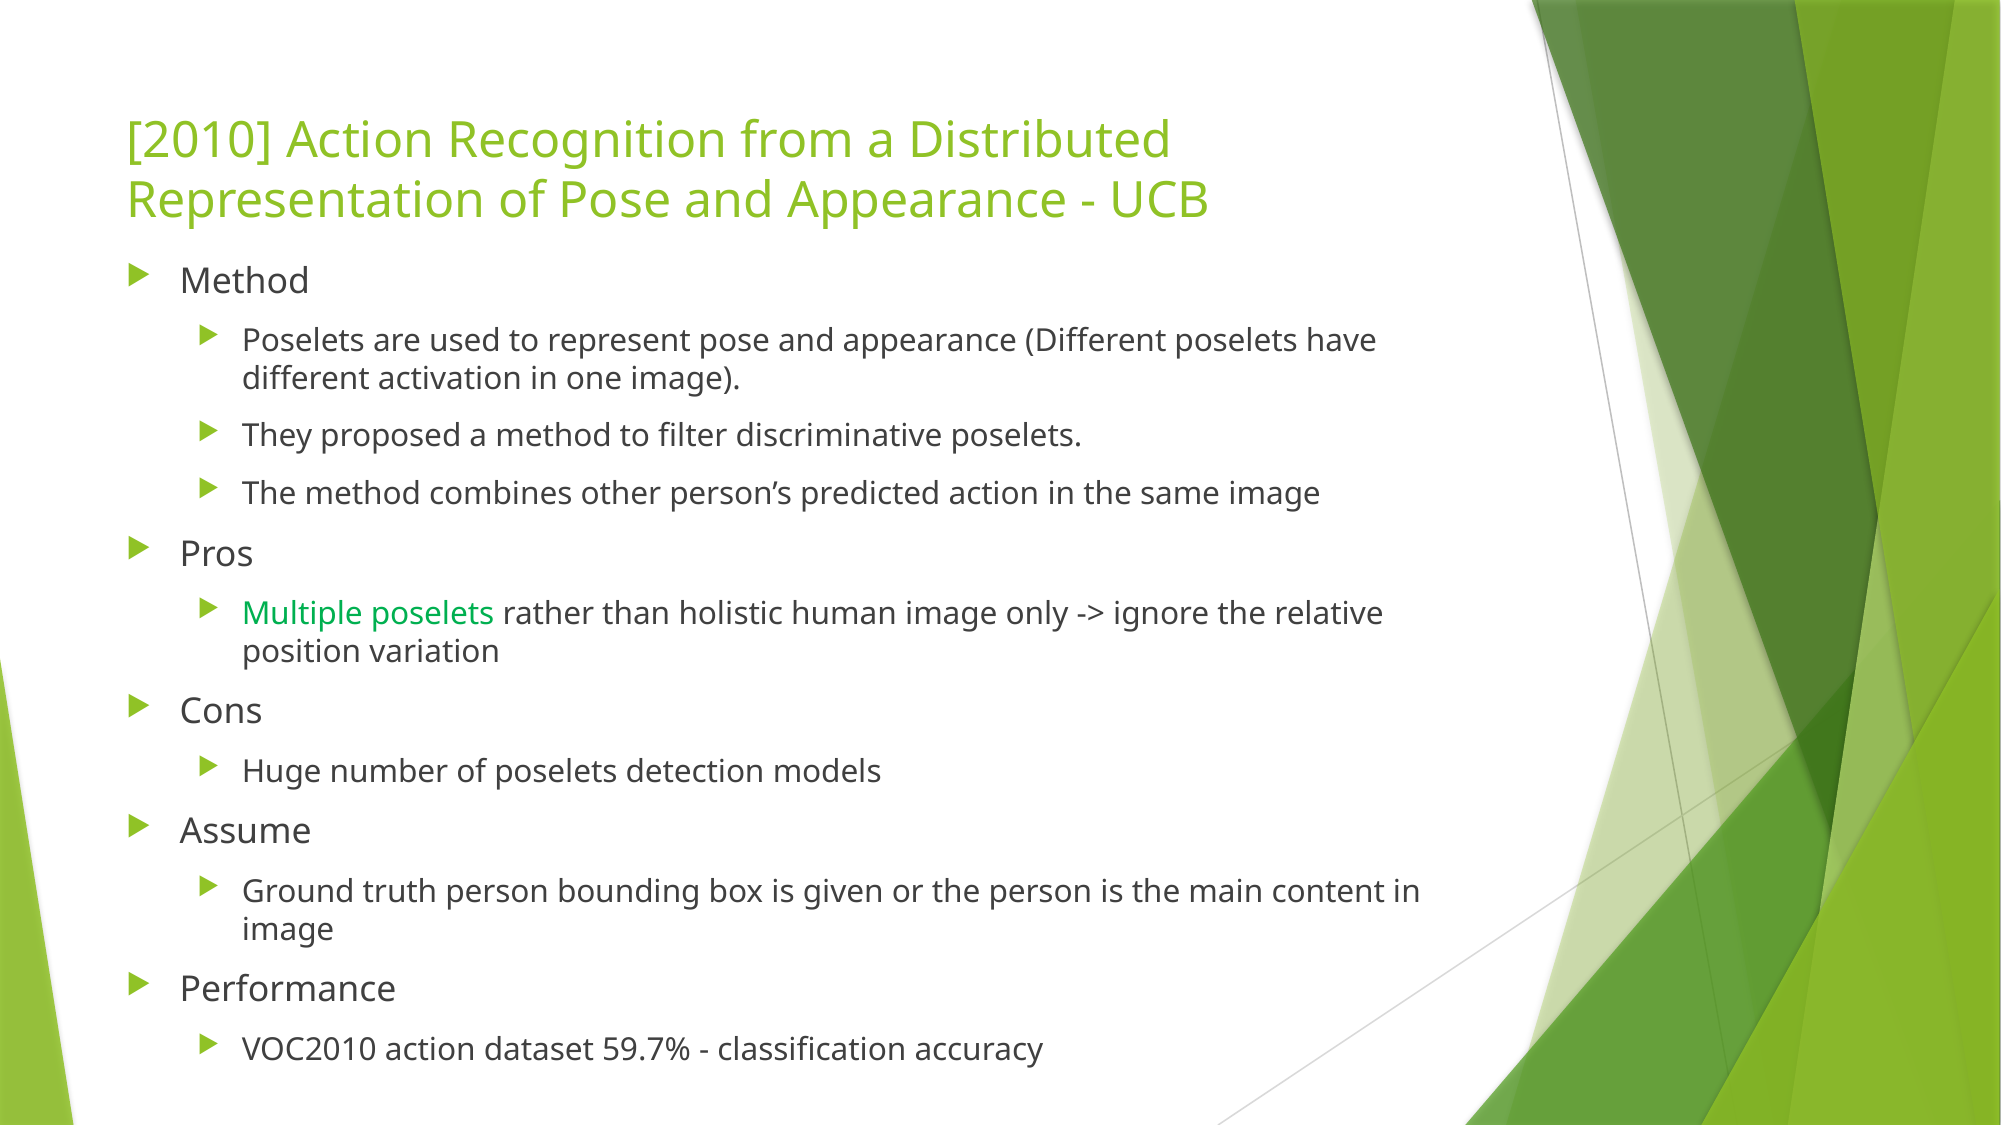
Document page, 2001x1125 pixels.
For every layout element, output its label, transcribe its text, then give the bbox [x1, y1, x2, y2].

title [2010] Action Recognition from a Distributed Representation of Pose and Appearance - UCB [111, 99, 1522, 210]
list Method Poselets are used to represent pose and appearance (Different poselets have different activation in one image). They proposed a method to filter discriminative poselets. The method combines other person’s predicted action in the same image Pros Multiple poselets rather than holistic human image only -> ignore the relative position variation Cons Huge number of poselets detection models Assume Ground truth person bounding box is given or the person is the main content in image Performance VOC2010 action dataset 59.7% - classification accuracy [111, 249, 1522, 1078]
